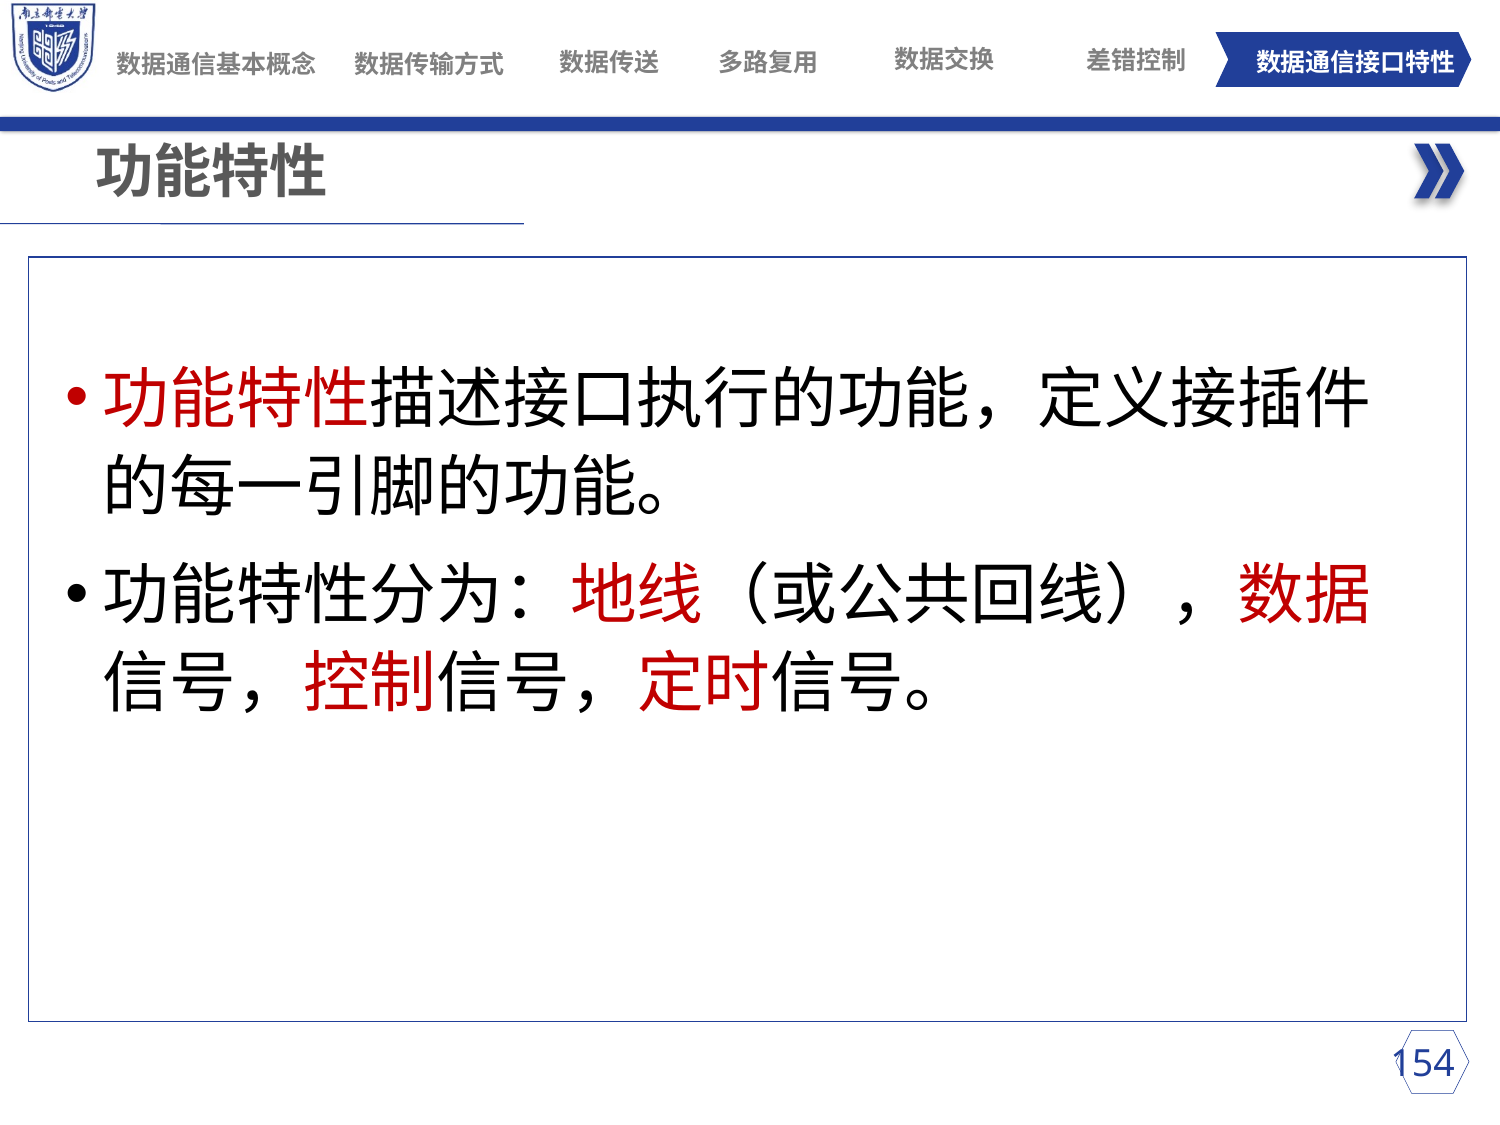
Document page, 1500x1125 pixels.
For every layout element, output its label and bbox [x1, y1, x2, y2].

text_box [1414, 143, 1465, 199]
picture [0, 0, 108, 93]
text_box [0, 116, 1500, 212]
text_box [28, 257, 1493, 1095]
text_box [113, 31, 1500, 88]
